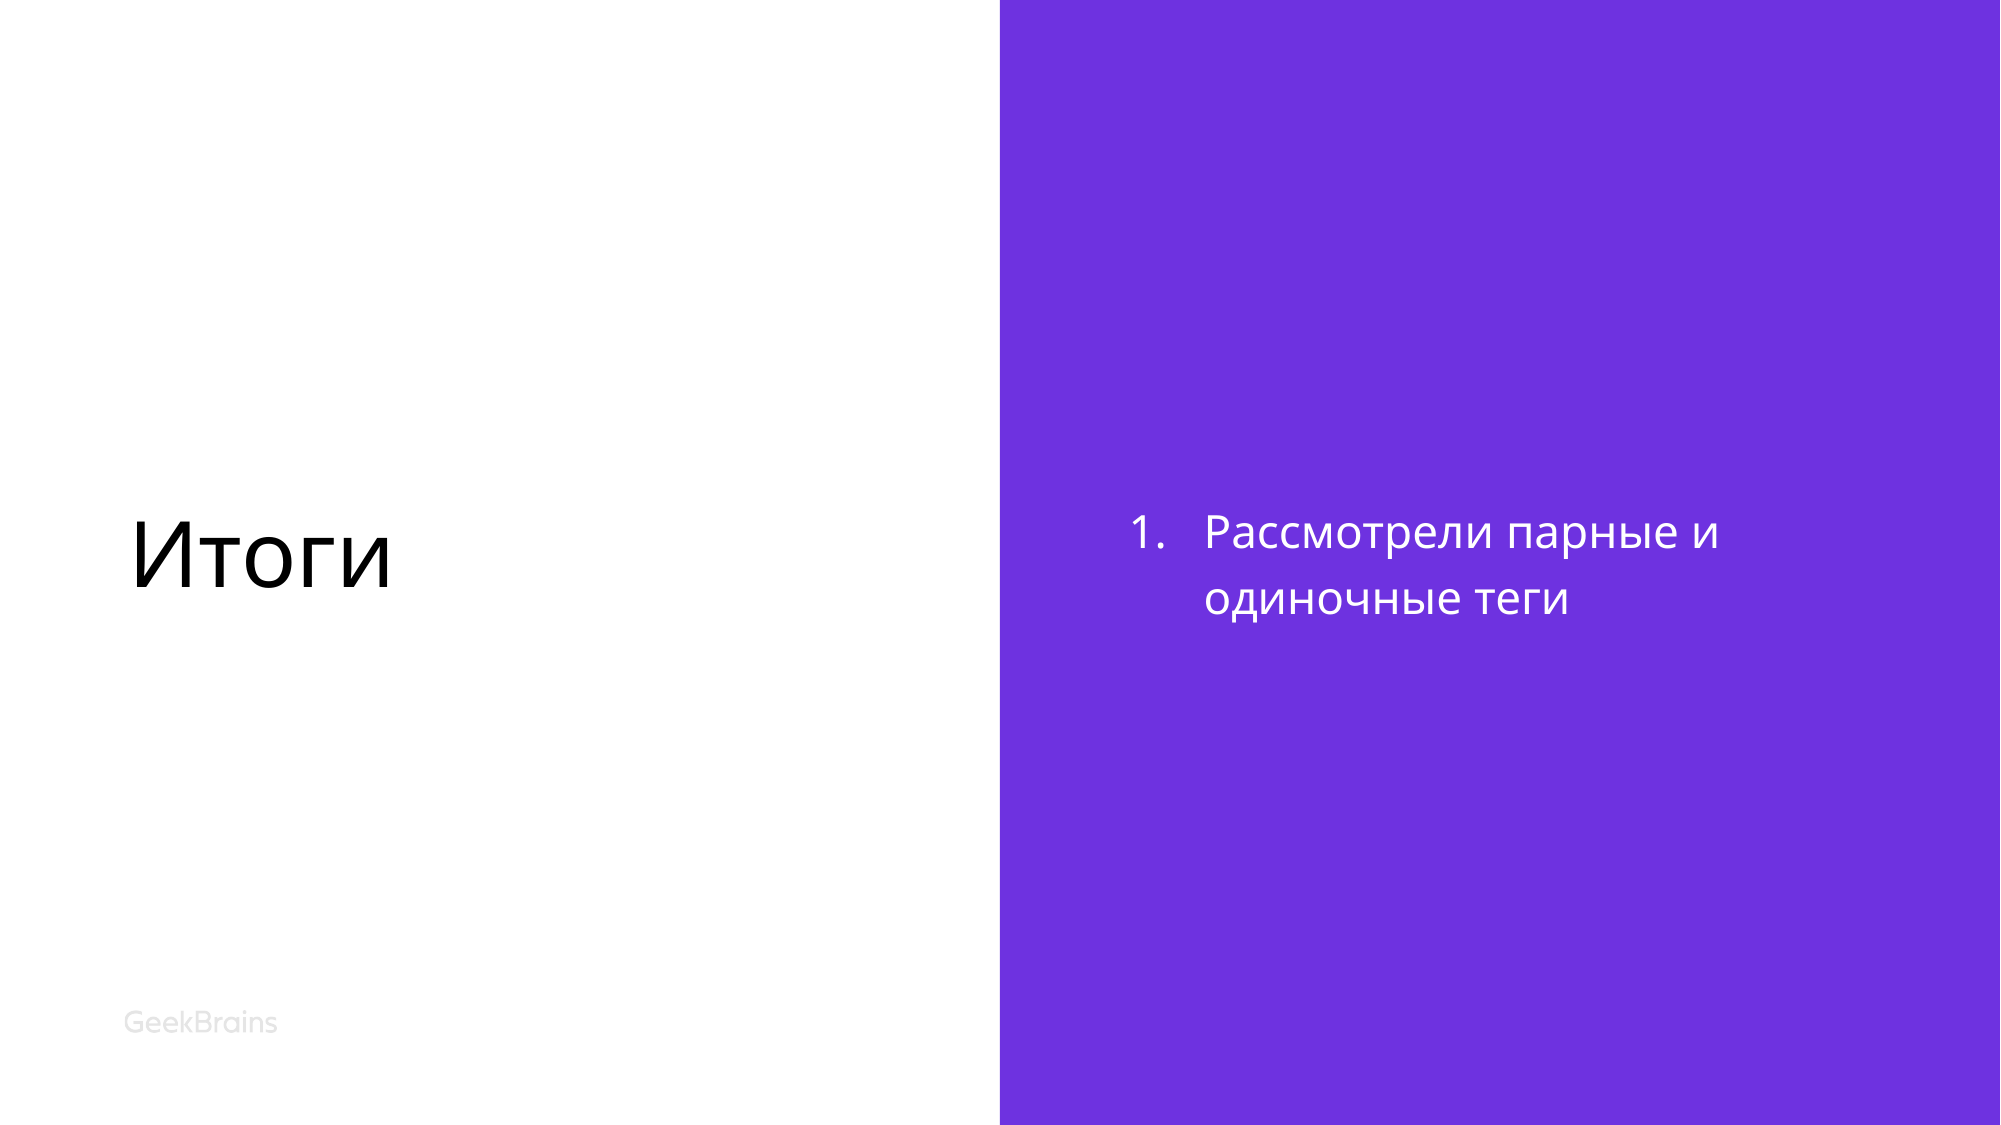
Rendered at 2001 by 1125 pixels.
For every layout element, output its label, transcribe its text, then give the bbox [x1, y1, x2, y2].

list Рассмотрели парные и одиночные теги [1113, 113, 1882, 1002]
picture [124, 1010, 277, 1033]
title Итоги [113, 113, 882, 1002]
